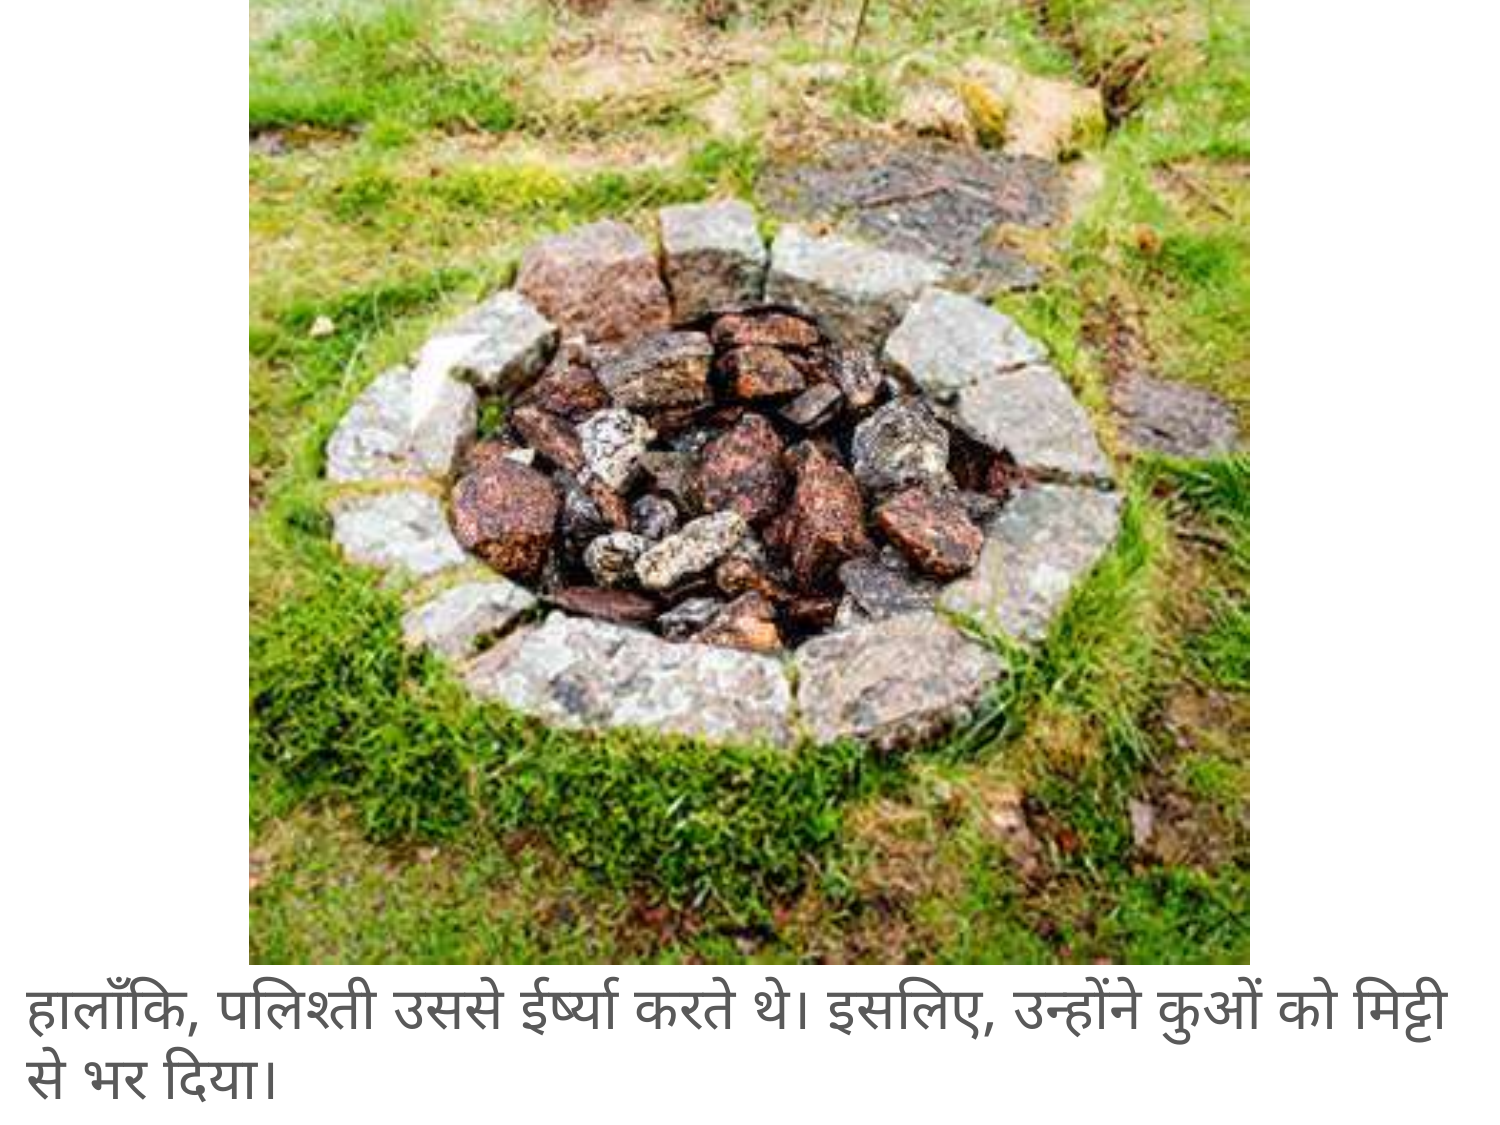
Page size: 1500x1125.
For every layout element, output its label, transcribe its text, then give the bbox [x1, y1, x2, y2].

text_box हालाँकि, पलिश्ती उससे ईर्ष्या करते थे। इसलिए, उन्होंने कुओं को मिट्टी से भर दिया। [11, 964, 1498, 1119]
picture [249, 0, 1251, 965]
